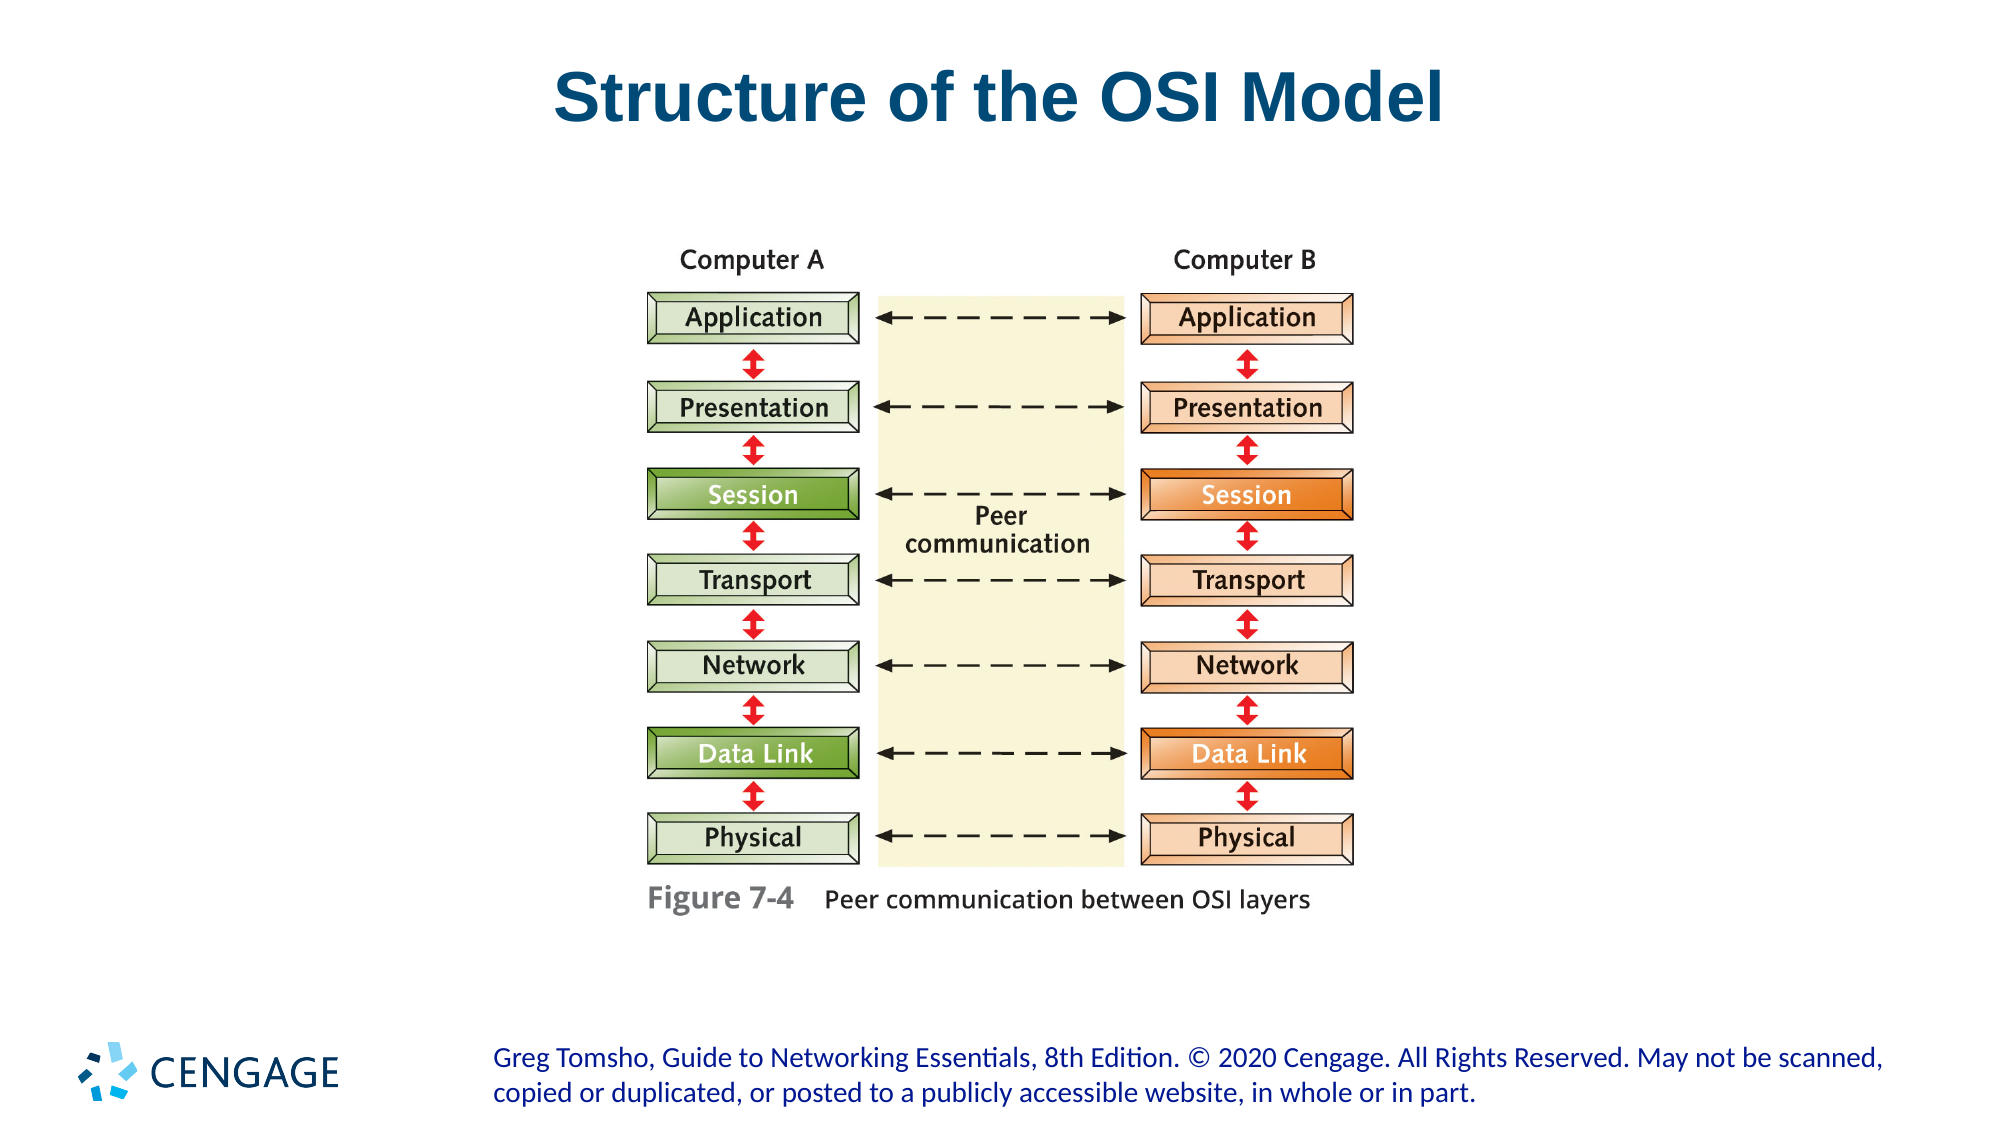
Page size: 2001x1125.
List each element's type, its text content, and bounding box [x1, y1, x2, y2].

picture [644, 246, 1356, 918]
title Structure of the OSI Model [137, 59, 1863, 171]
picture [78, 1042, 338, 1101]
